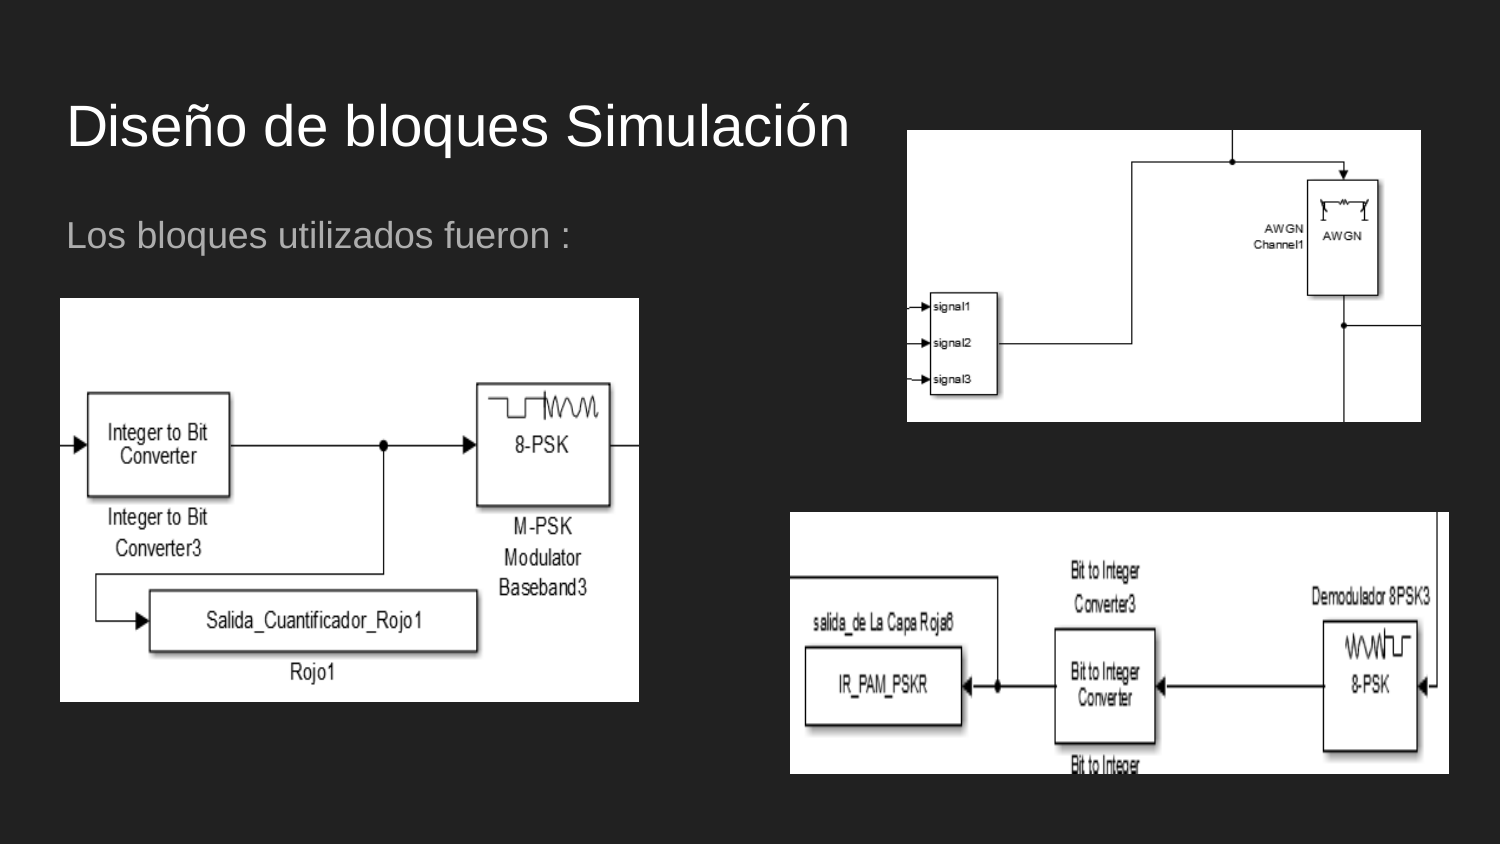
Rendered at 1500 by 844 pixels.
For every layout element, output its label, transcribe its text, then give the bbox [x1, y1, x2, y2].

picture [790, 511, 1450, 775]
picture [60, 298, 640, 703]
picture [907, 130, 1421, 423]
list Los bloques utilizados fueron : [51, 189, 1449, 750]
title Diseño de bloques Simulación [51, 72, 1449, 167]
